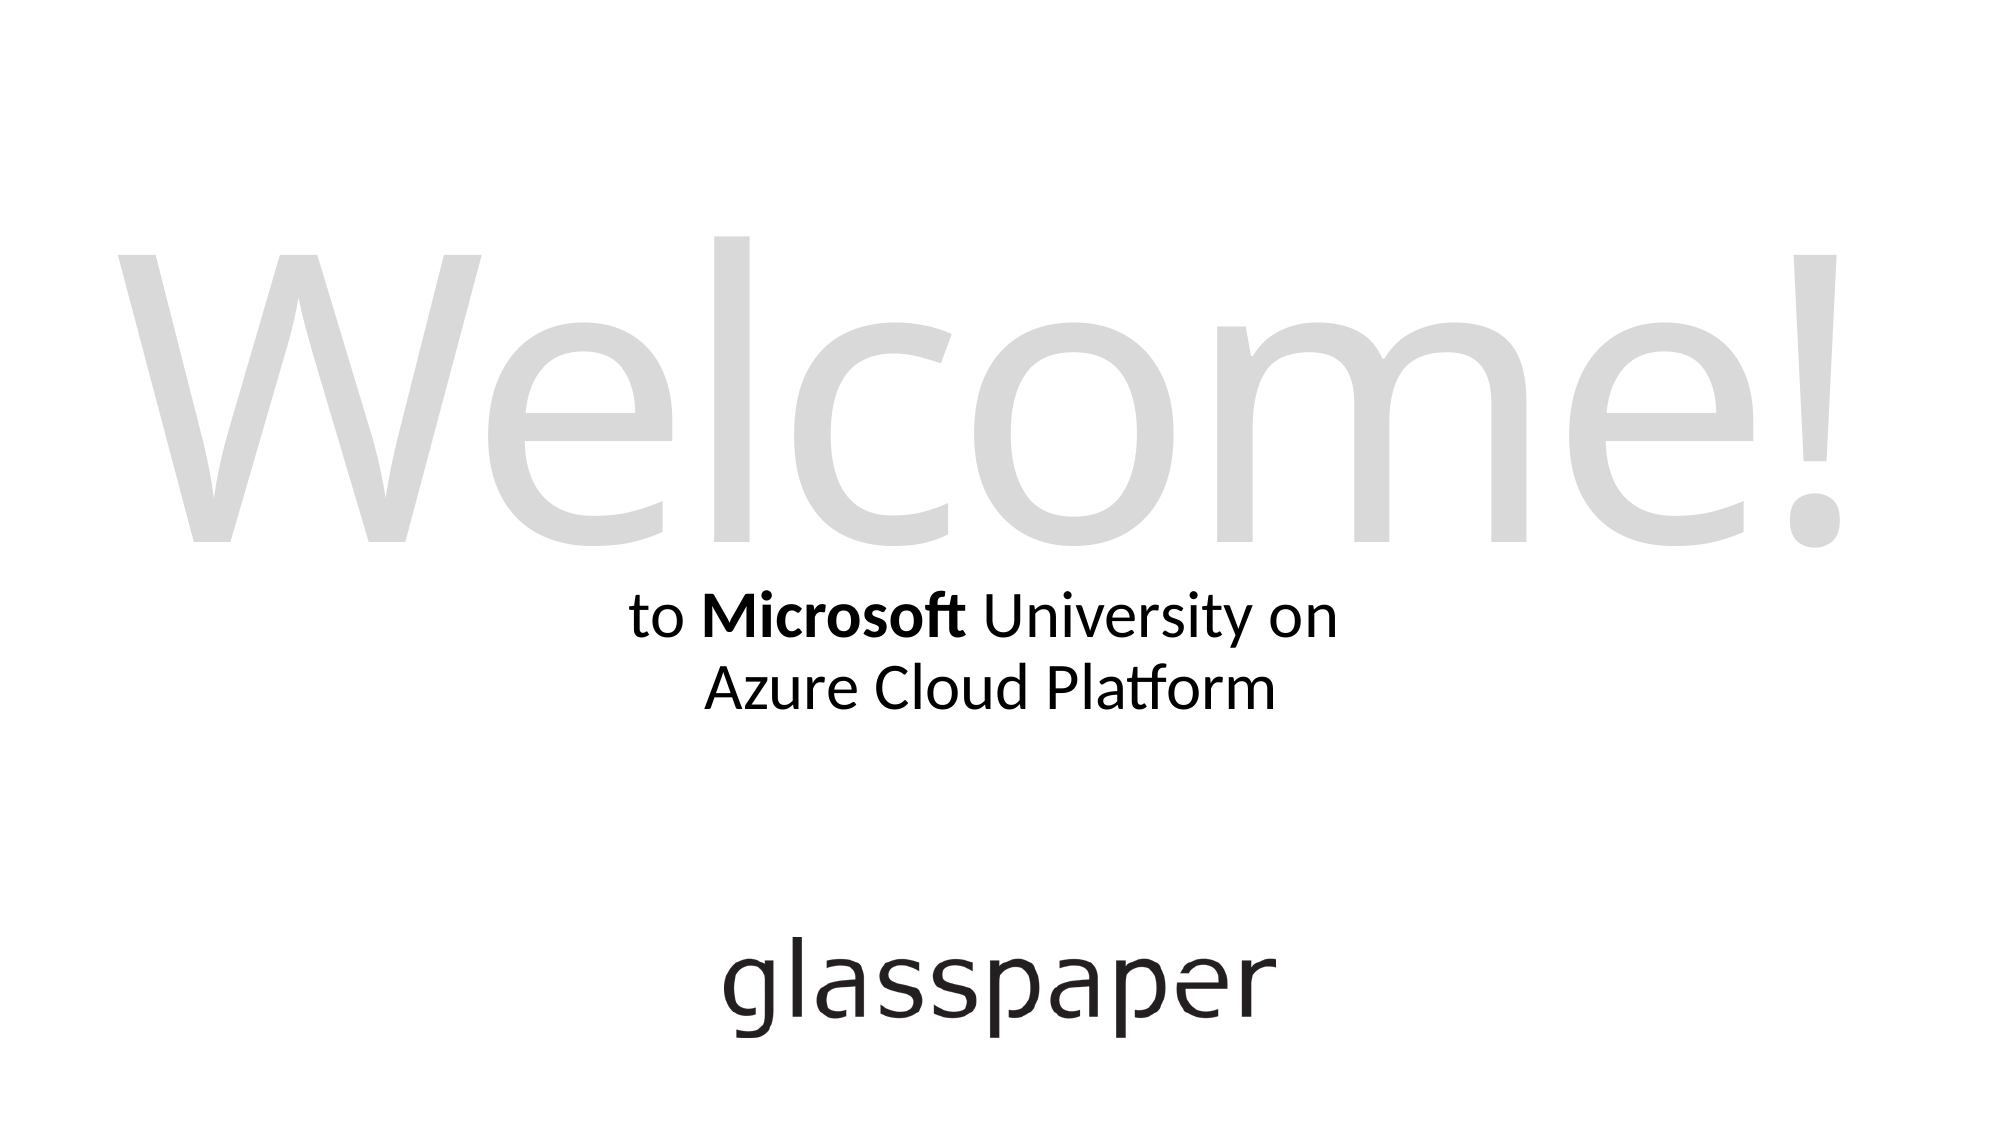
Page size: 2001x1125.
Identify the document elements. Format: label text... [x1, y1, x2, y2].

title Welcome! [0, 187, 1983, 920]
subtitle to Microsoft University on Azure Cloud Platform [189, 572, 1794, 844]
picture [724, 937, 1276, 1038]
